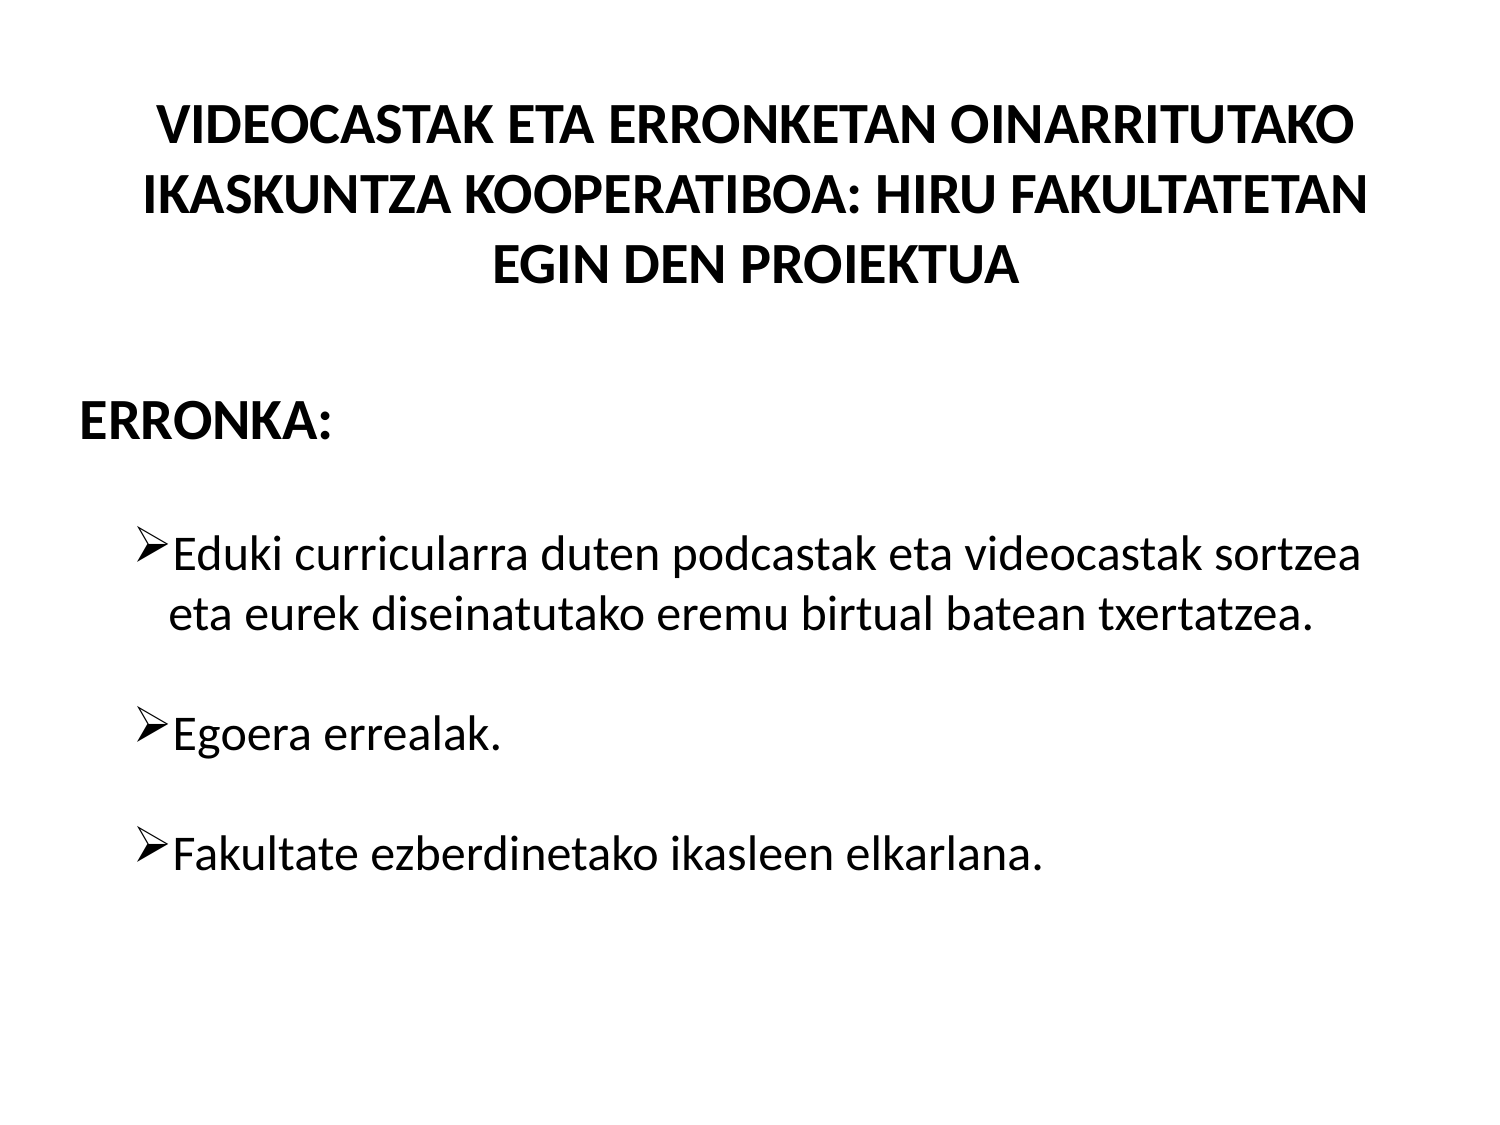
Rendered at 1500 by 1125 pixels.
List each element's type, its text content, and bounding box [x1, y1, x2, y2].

text_box VIDEOCASTAK ETA ERRONKETAN OINARRITUTAKO IKASKUNTZA KOOPERATIBOA: HIRU FAKULTATETAN EGIN DEN PROIEKTUA [76, 78, 1435, 303]
text_box ERRONKA: Eduki curricularra duten podcastak eta videocastak sortzea eta eurek diseinatutako eremu birtual batean txertatzea. Egoera errealak. Fakultate ezberdinetako ikasleen elkarlana. [64, 373, 1447, 954]
